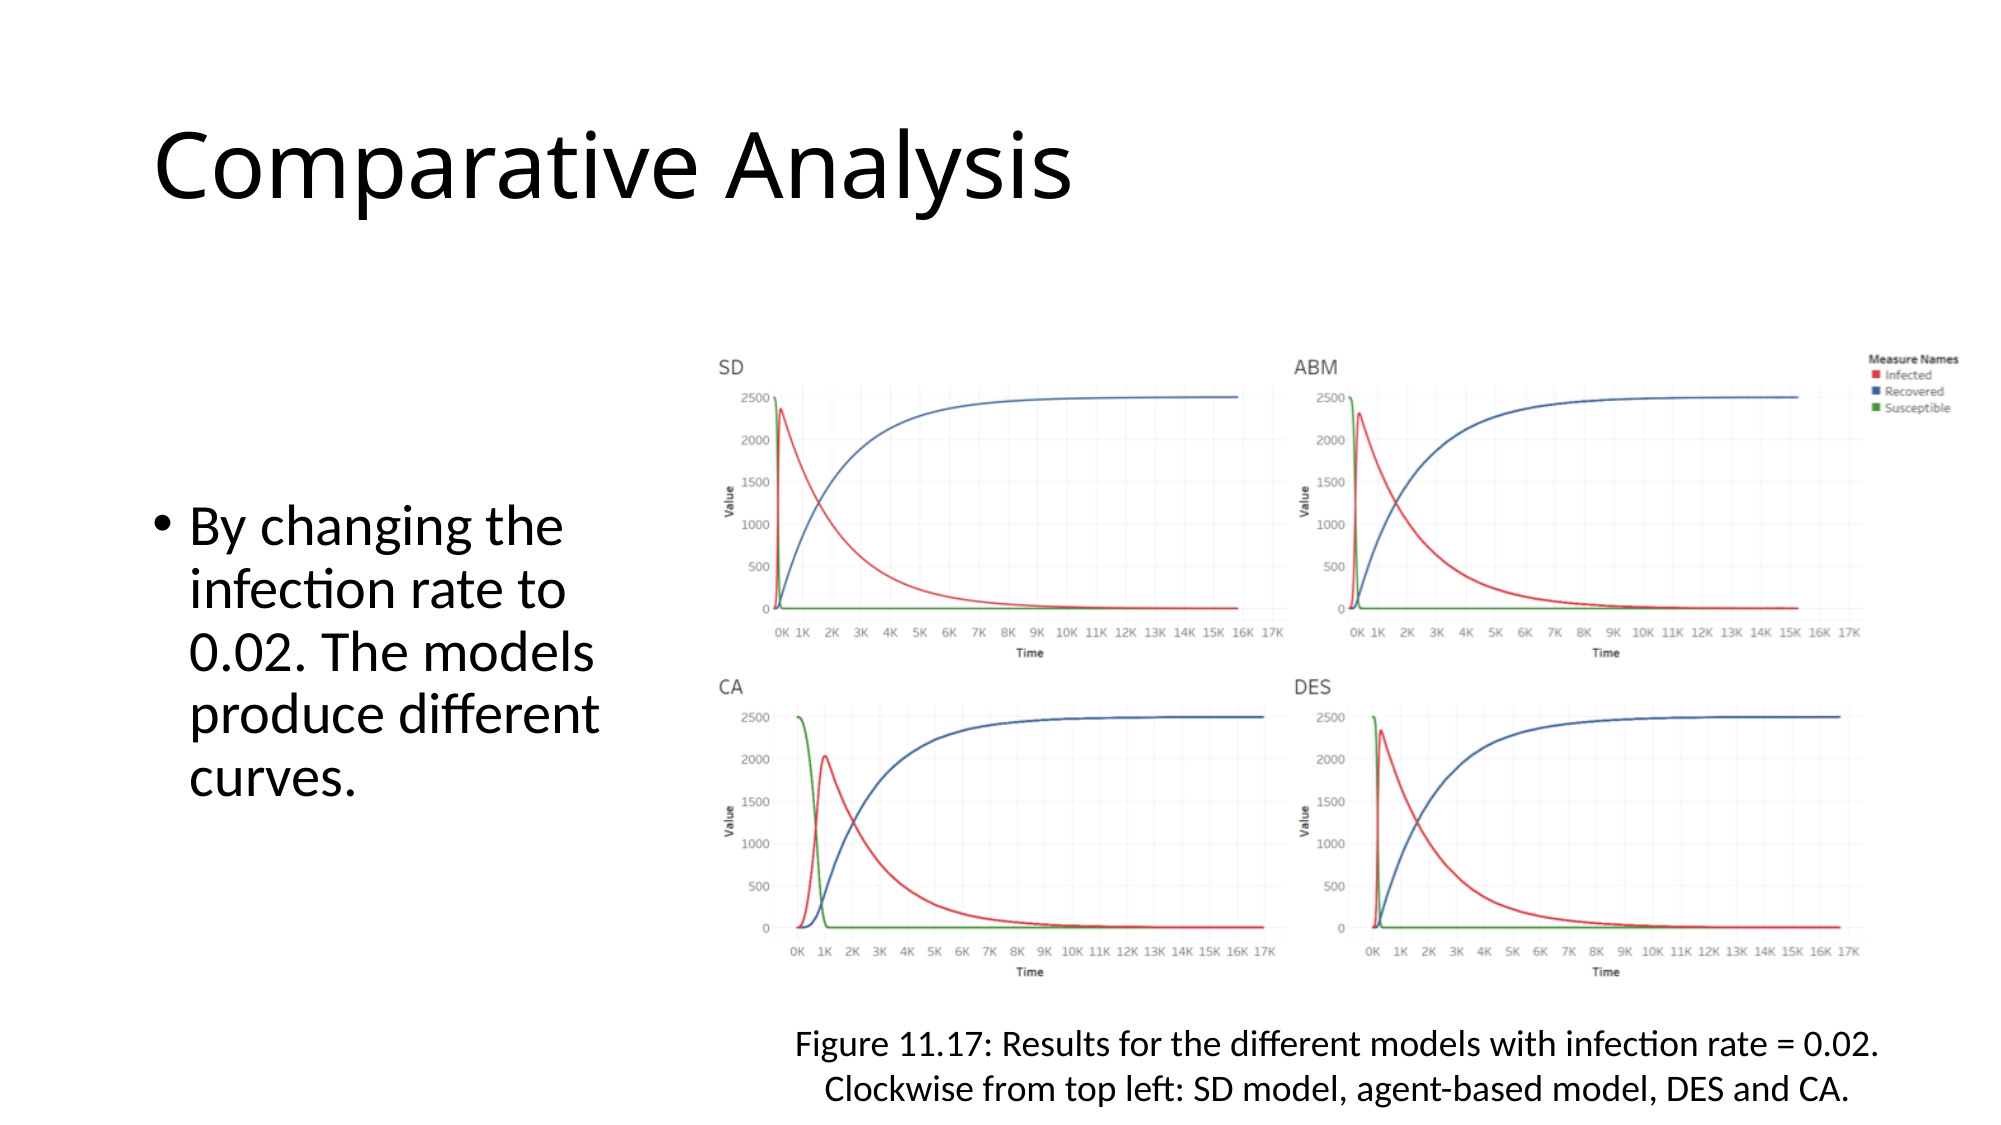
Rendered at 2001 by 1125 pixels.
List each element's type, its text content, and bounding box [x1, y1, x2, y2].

text_box Figure 11.17: Results for the different models with infection rate = 0.02. Clockwise from top left: SD model, agent-based model, DES and CA. [716, 1012, 1960, 1117]
picture [716, 349, 1960, 984]
title Comparative Analysis [137, 59, 1863, 278]
list By changing the infection rate to 0.02. The models produce different curves. [137, 487, 681, 846]
